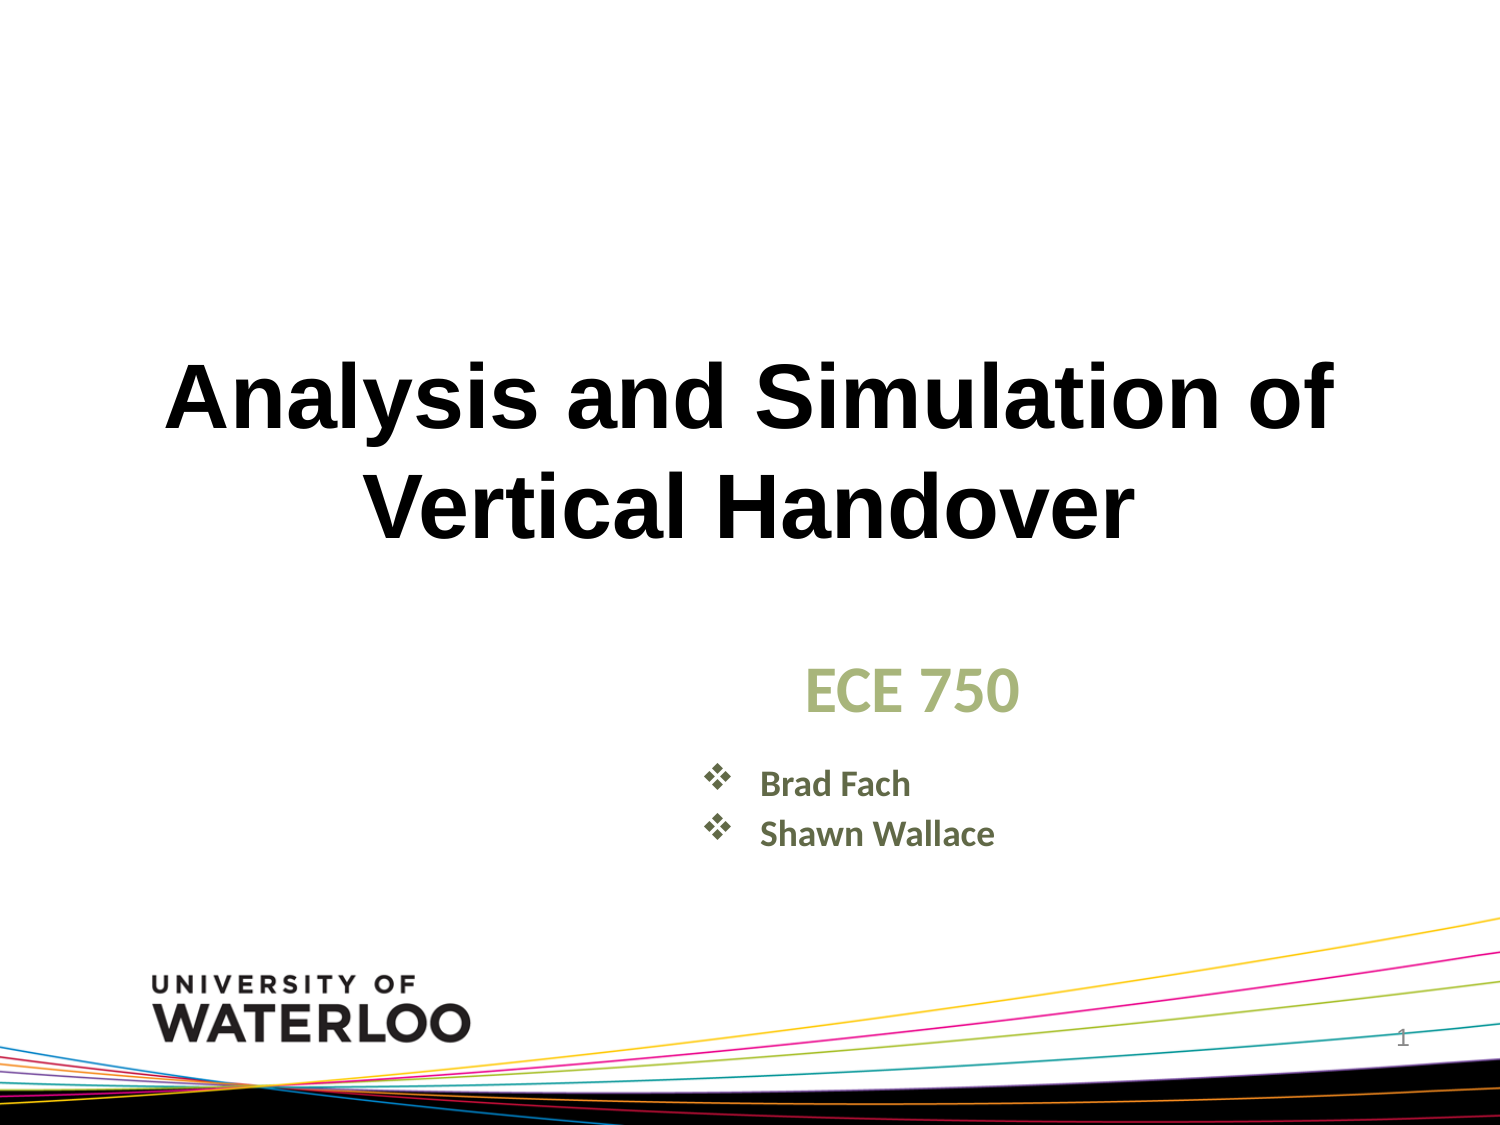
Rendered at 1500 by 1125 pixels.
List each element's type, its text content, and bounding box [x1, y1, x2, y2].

list ECE 750 [610, 638, 1214, 749]
title Analysis and Simulation of Vertical Handover [74, 353, 1426, 542]
text_box Brad Fach Shawn Wallace [656, 751, 1500, 905]
slide_number 1 [1296, 998, 1425, 1059]
picture [0, 0, 1500, 1125]
